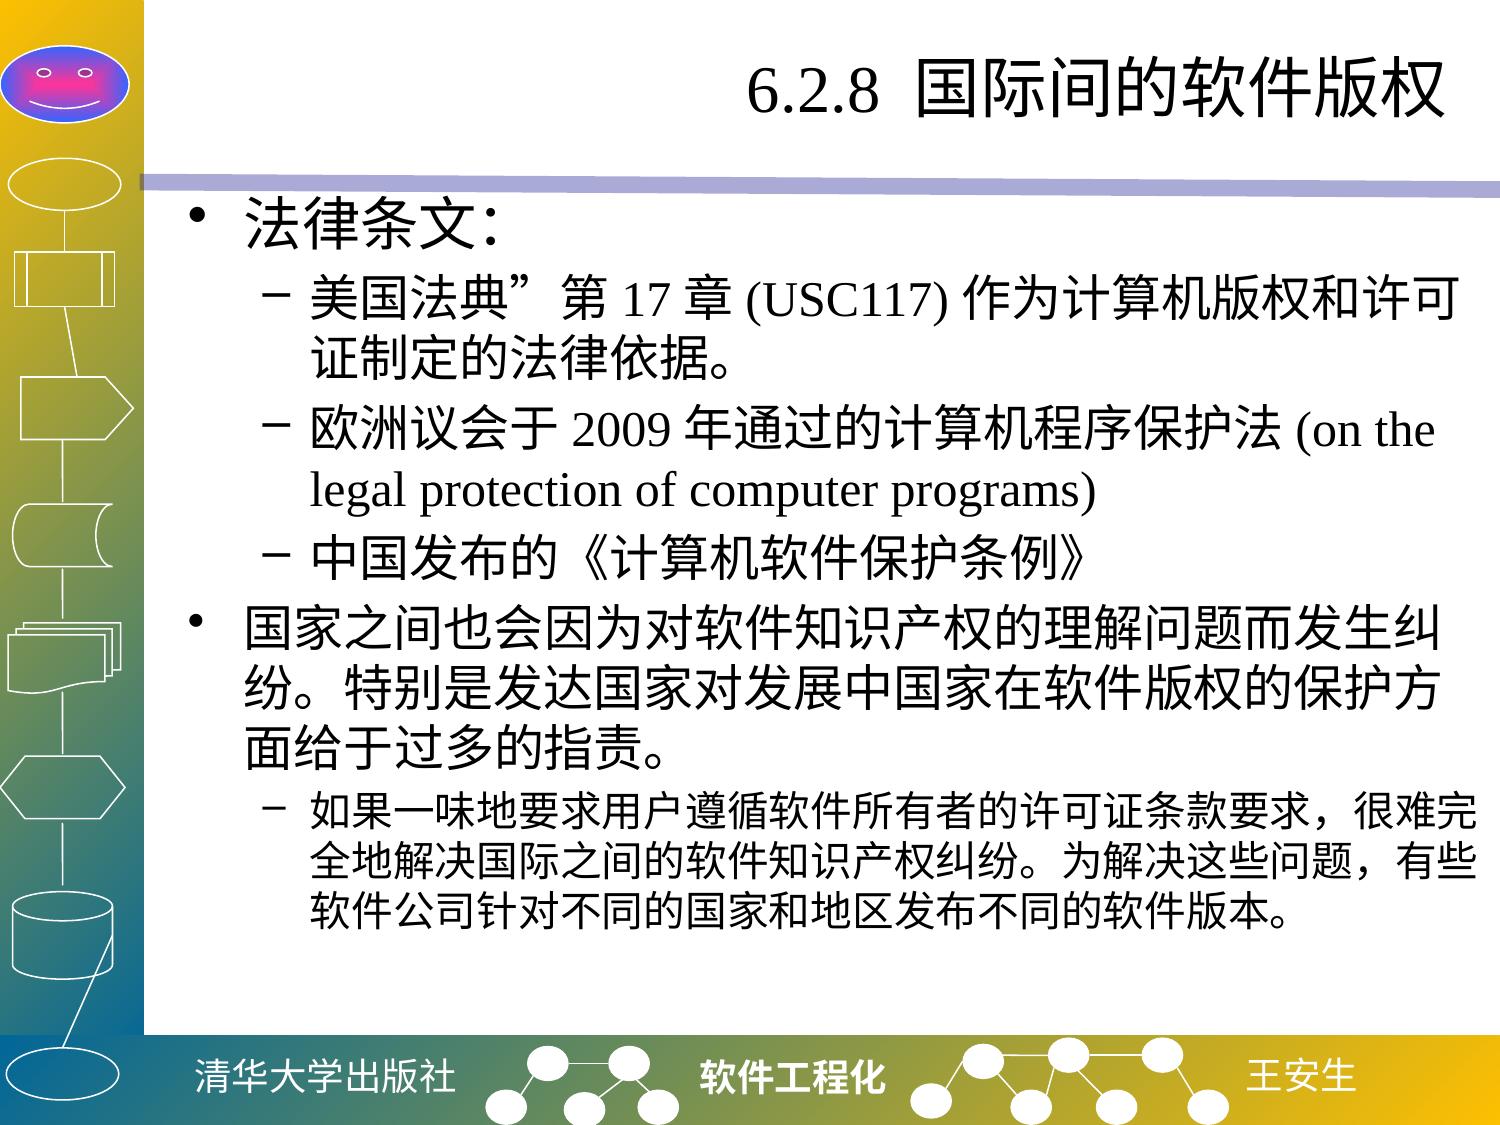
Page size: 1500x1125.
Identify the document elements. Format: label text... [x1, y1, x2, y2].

title 6.2.8 国际间的软件版权 [187, 24, 1463, 147]
list 法律条文： 美国法典”第17章(USC117)作为计算机版权和许可证制定的法律依据。 欧洲议会于2009年通过的计算机程序保护法(on the legal protection of computer programs) 中国发布的《计算机软件保护条例》 国家之间也会因为对软件知识产权的理解问题而发生纠纷。特别是发达国家对发展中国家在软件版权的保护方面给于过多的指责。 如果一味地要求用户遵循软件所有者的许可证条款要求，很难完全地解决国际之间的软件知识产权纠纷。为解决这些问题，有些软件公司针对不同的国家和地区发布不同的软件版本。 [172, 178, 1500, 1005]
